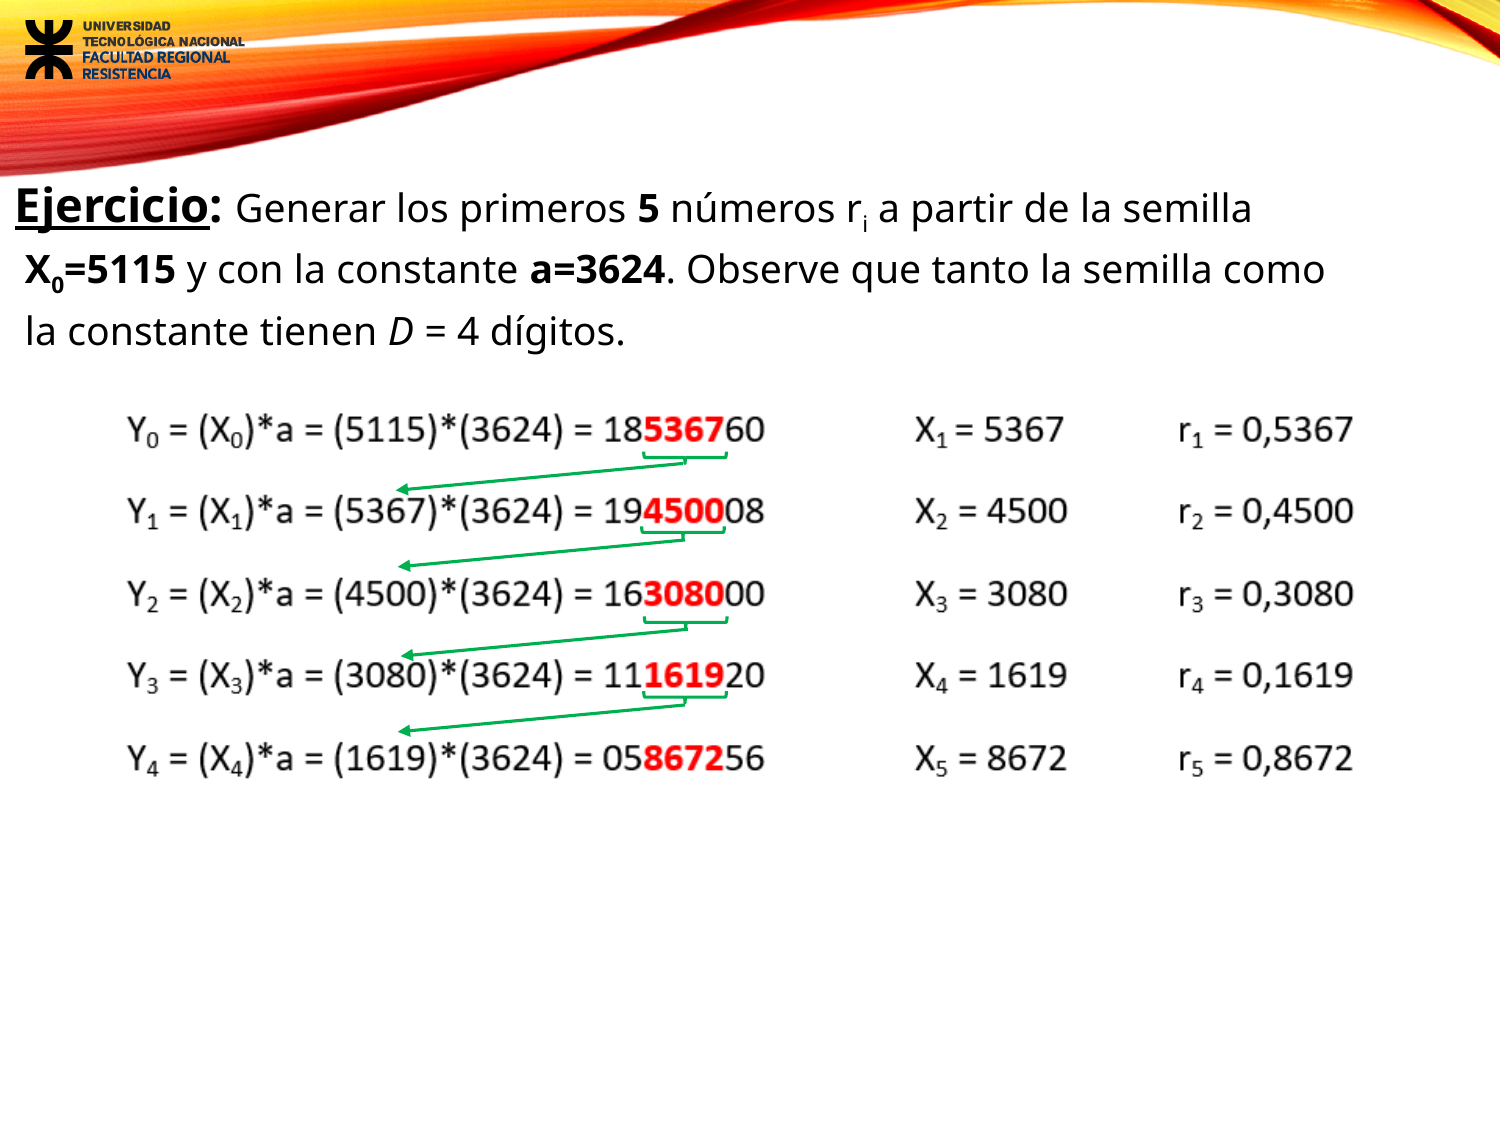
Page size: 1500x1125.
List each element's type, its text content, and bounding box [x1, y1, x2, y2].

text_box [112, 395, 1387, 806]
text_box Ejercicio: Generar los primeros 5 números ri a partir de la semilla X0=5115 y con la constante a=3624. Observe que tanto la semilla como la constante tienen D = 4 dígitos. [0, 168, 1500, 362]
picture [0, 0, 1500, 168]
